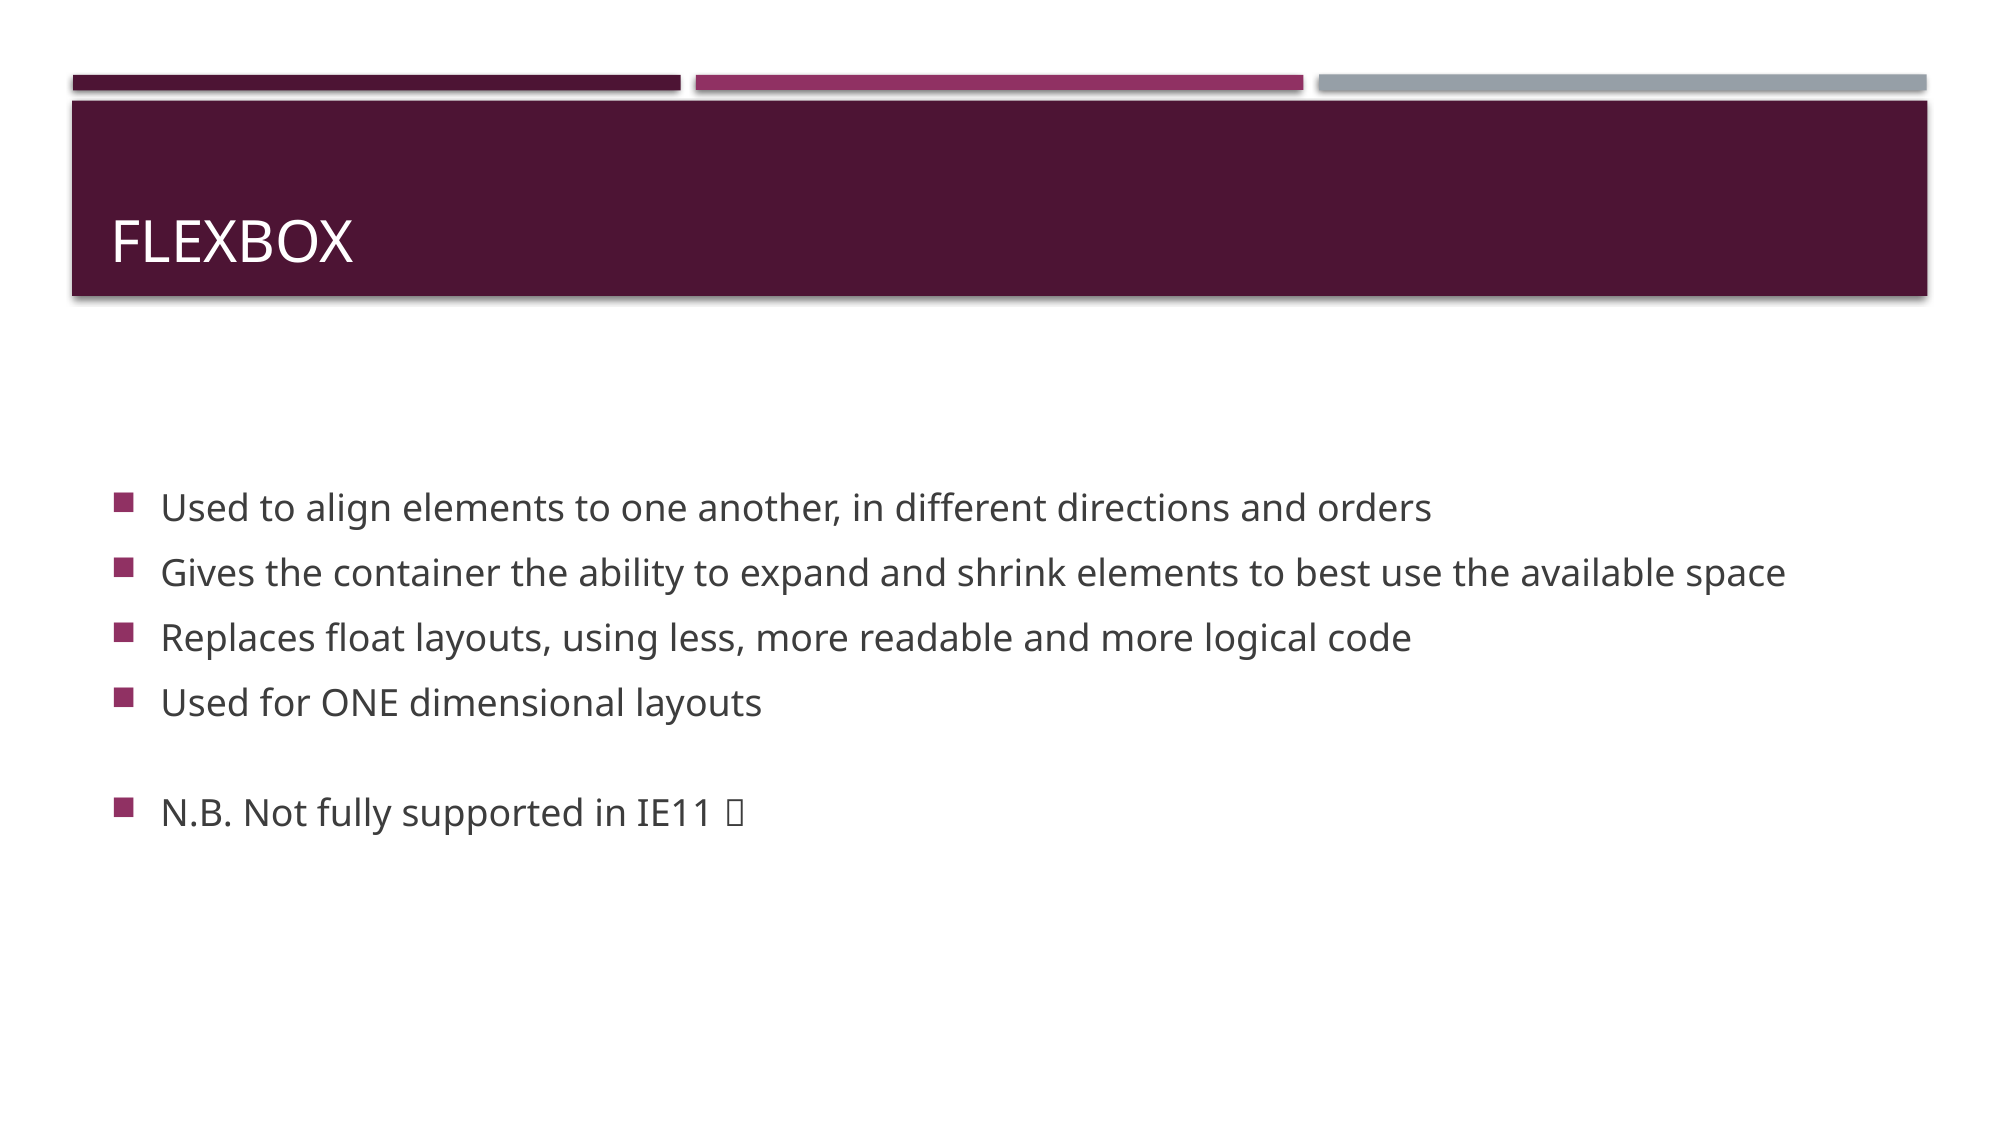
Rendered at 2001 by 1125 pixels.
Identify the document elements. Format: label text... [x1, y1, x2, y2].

list Used to align elements to one another, in different directions and orders Gives the container the ability to expand and shrink elements to best use the available space Replaces float layouts, using less, more readable and more logical code Used for ONE dimensional layouts N.B. Not fully supported in IE11  [95, 357, 1905, 962]
title flexbox [95, 115, 1905, 282]
